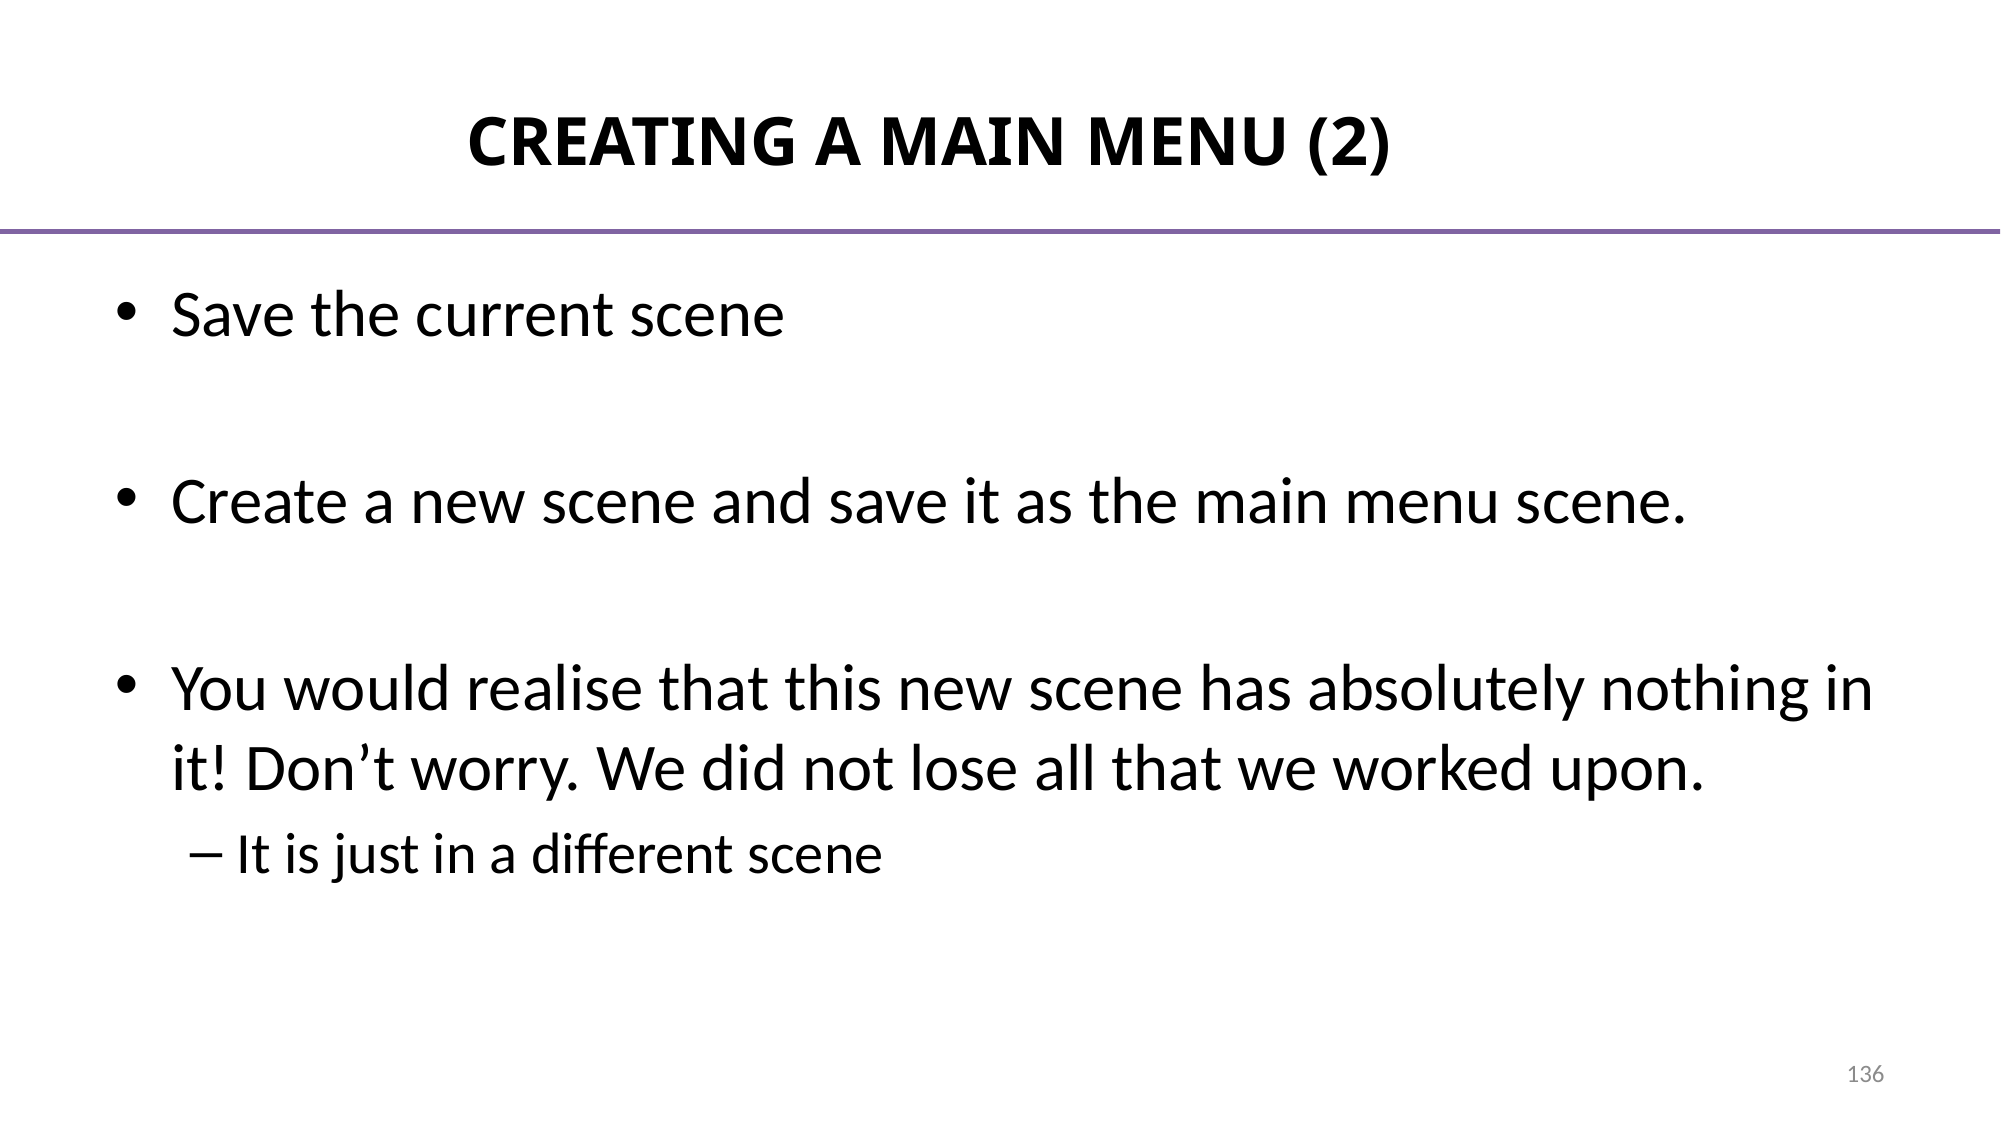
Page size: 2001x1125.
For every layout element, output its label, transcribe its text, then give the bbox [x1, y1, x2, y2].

list Save the current scene Create a new scene and save it as the main menu scene. You would realise that this new scene has absolutely nothing in it! Don’t worry. We did not lose all that we worked upon. It is just in a different scene [99, 262, 1900, 1005]
title Creating a Main Menu (2) [102, 45, 1756, 233]
slide_number 136 [1433, 1042, 1900, 1103]
